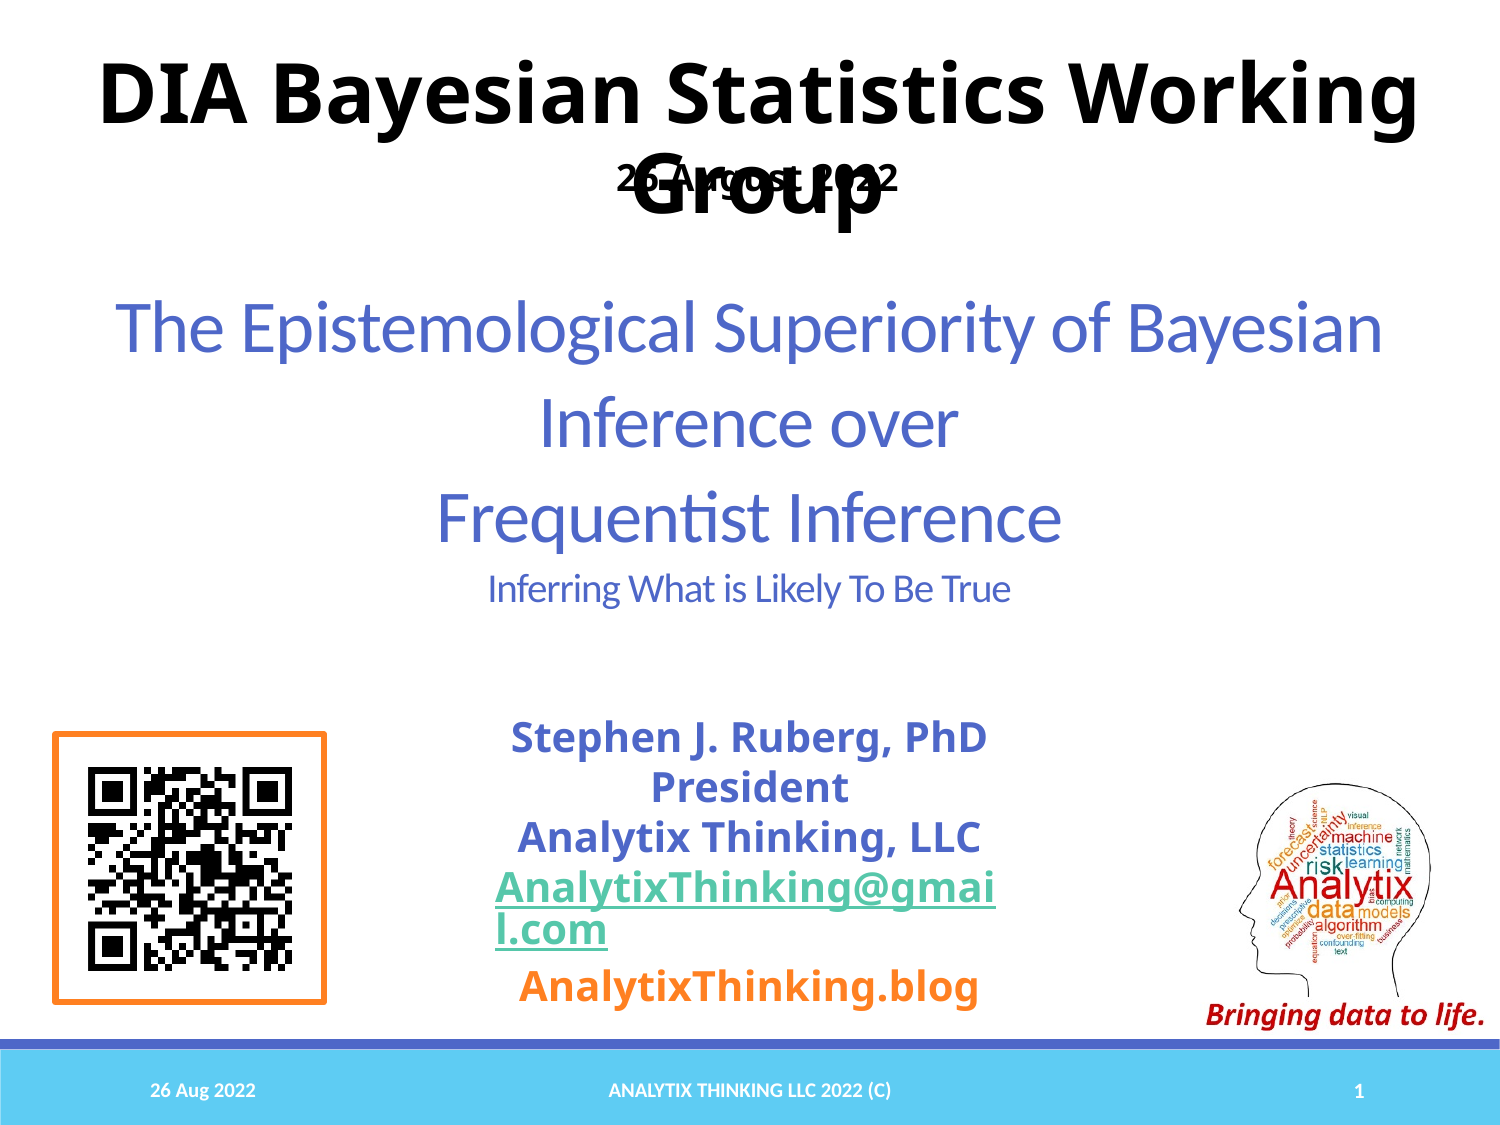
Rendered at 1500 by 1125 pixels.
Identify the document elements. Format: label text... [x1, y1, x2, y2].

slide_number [135, 1059, 440, 1120]
picture [58, 736, 322, 1000]
title The Epistemological Superiority of Bayesian Inference over Frequentist Inference Inferring What is Likely To Be True [44, 263, 1456, 655]
footer Analytix Thinking LLC 2022 (C) [453, 1059, 1047, 1120]
list DIA Bayesian Statistics Working Group [68, 44, 1432, 246]
list 26 August 2022 [373, 151, 1127, 220]
slide_number 1 [1218, 1059, 1380, 1120]
picture [1200, 778, 1490, 1035]
